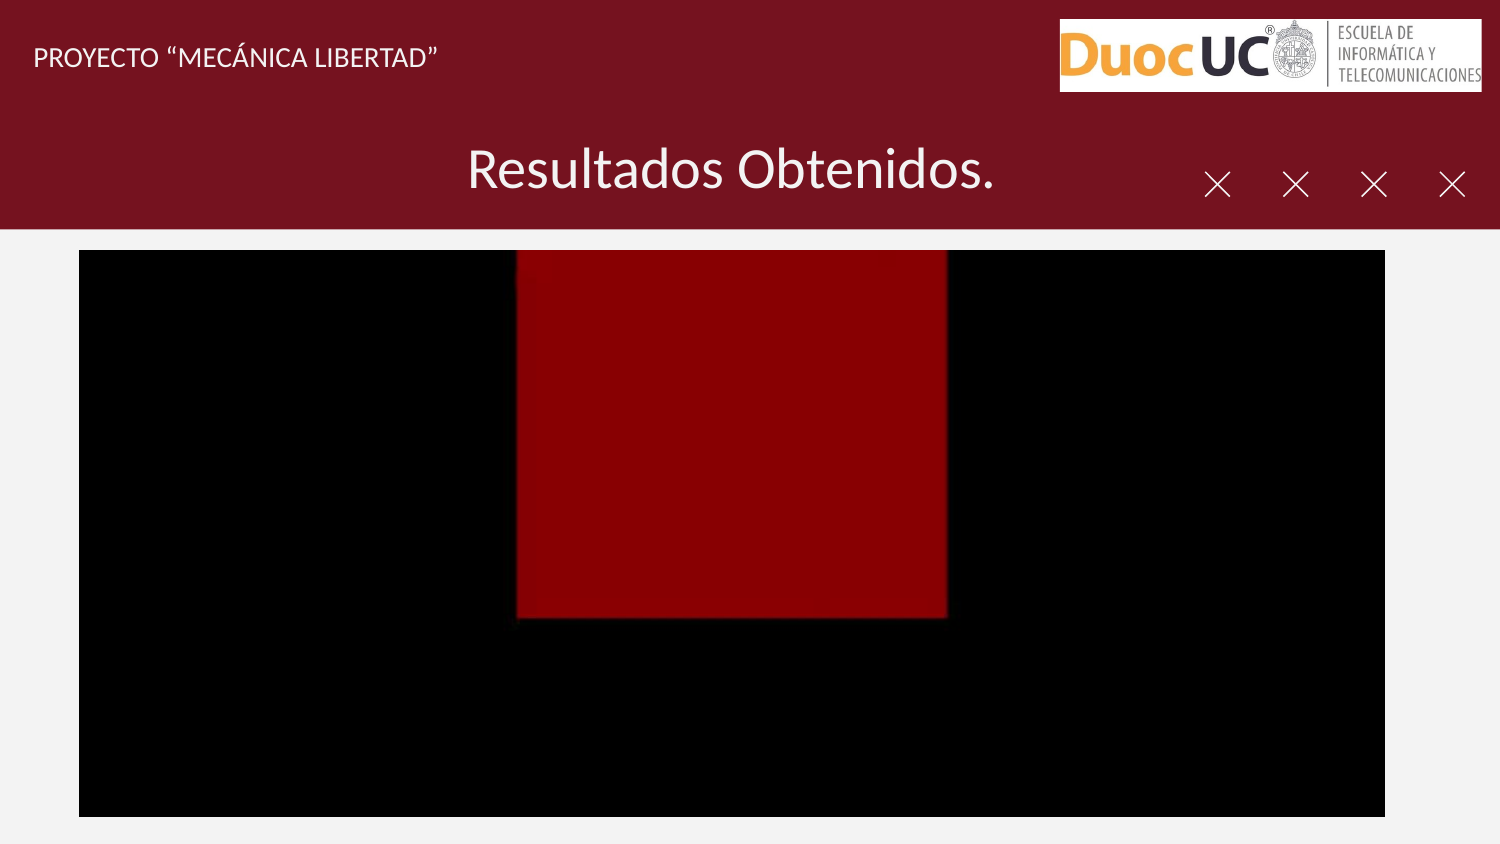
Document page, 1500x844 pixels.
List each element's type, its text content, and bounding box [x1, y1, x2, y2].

picture [79, 250, 1385, 817]
text_box PROYECTO “MECÁNICA LIBERTAD” [18, 30, 624, 81]
text_box Resultados Obtenidos. [239, 122, 1225, 208]
picture [1059, 19, 1482, 92]
